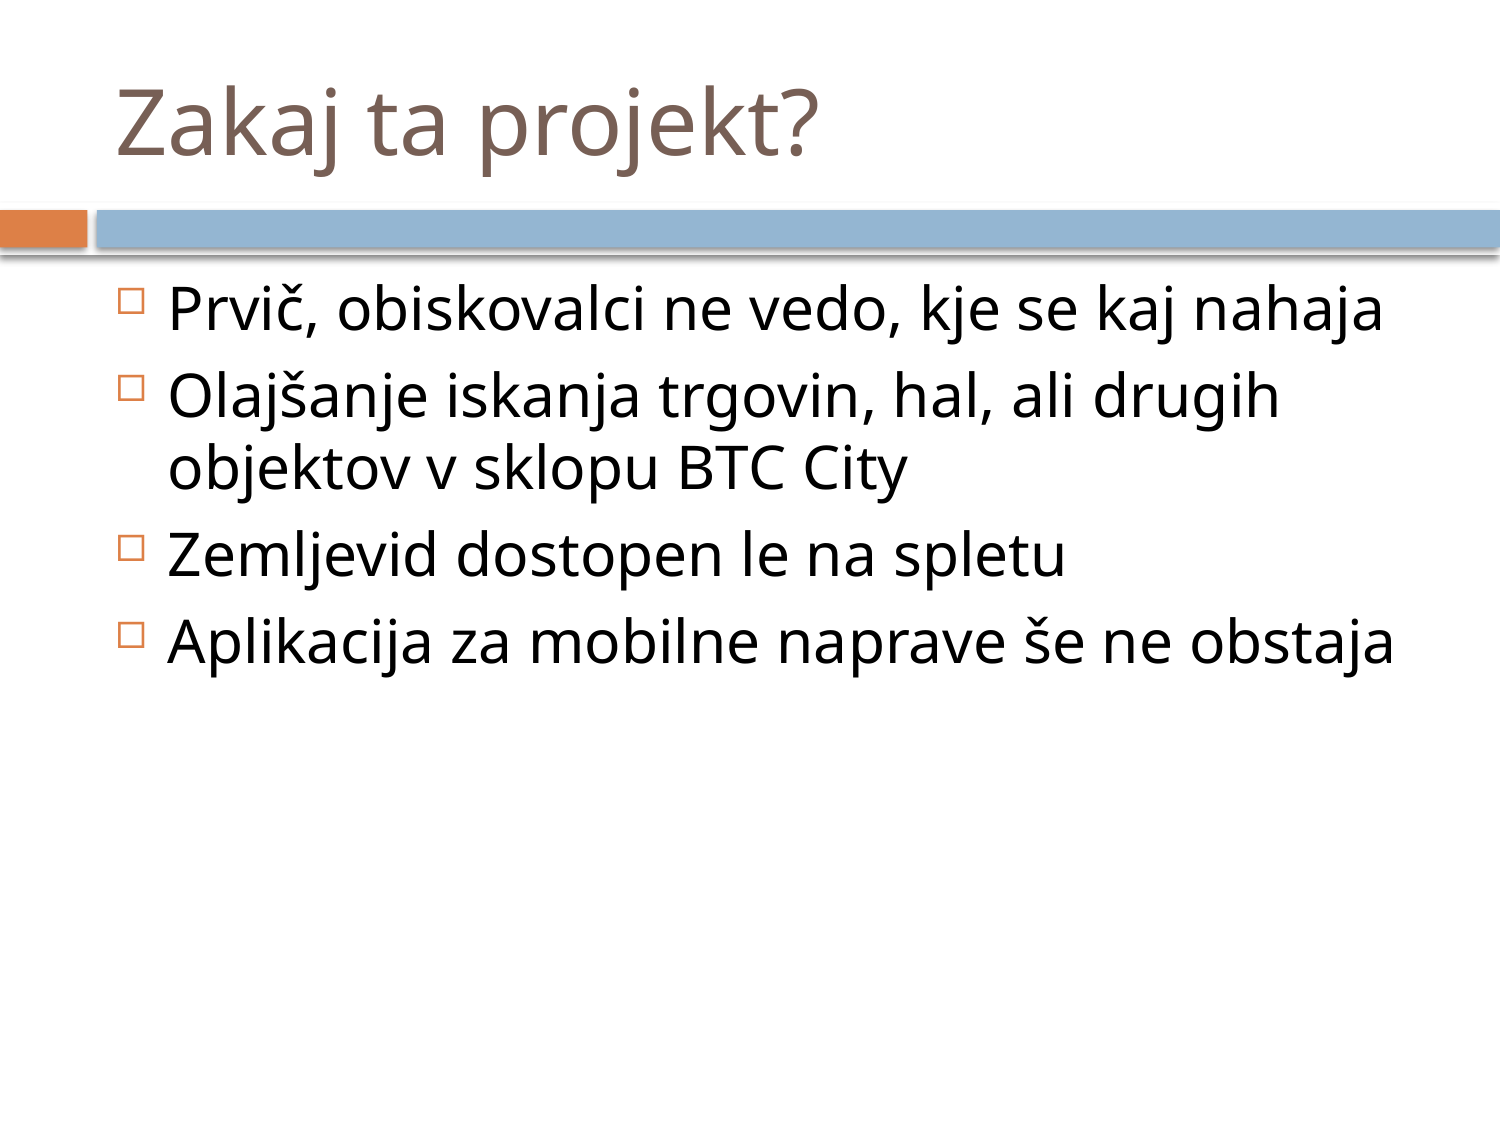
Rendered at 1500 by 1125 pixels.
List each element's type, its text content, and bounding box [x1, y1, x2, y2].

title Zakaj ta projekt? [100, 37, 1438, 200]
list Prvič, obiskovalci ne vedo, kje se kaj nahaja Olajšanje iskanja trgovin, hal, ali drugih objektov v sklopu BTC City Zemljevid dostopen le na spletu Aplikacija za mobilne naprave še ne obstaja [100, 262, 1438, 1000]
